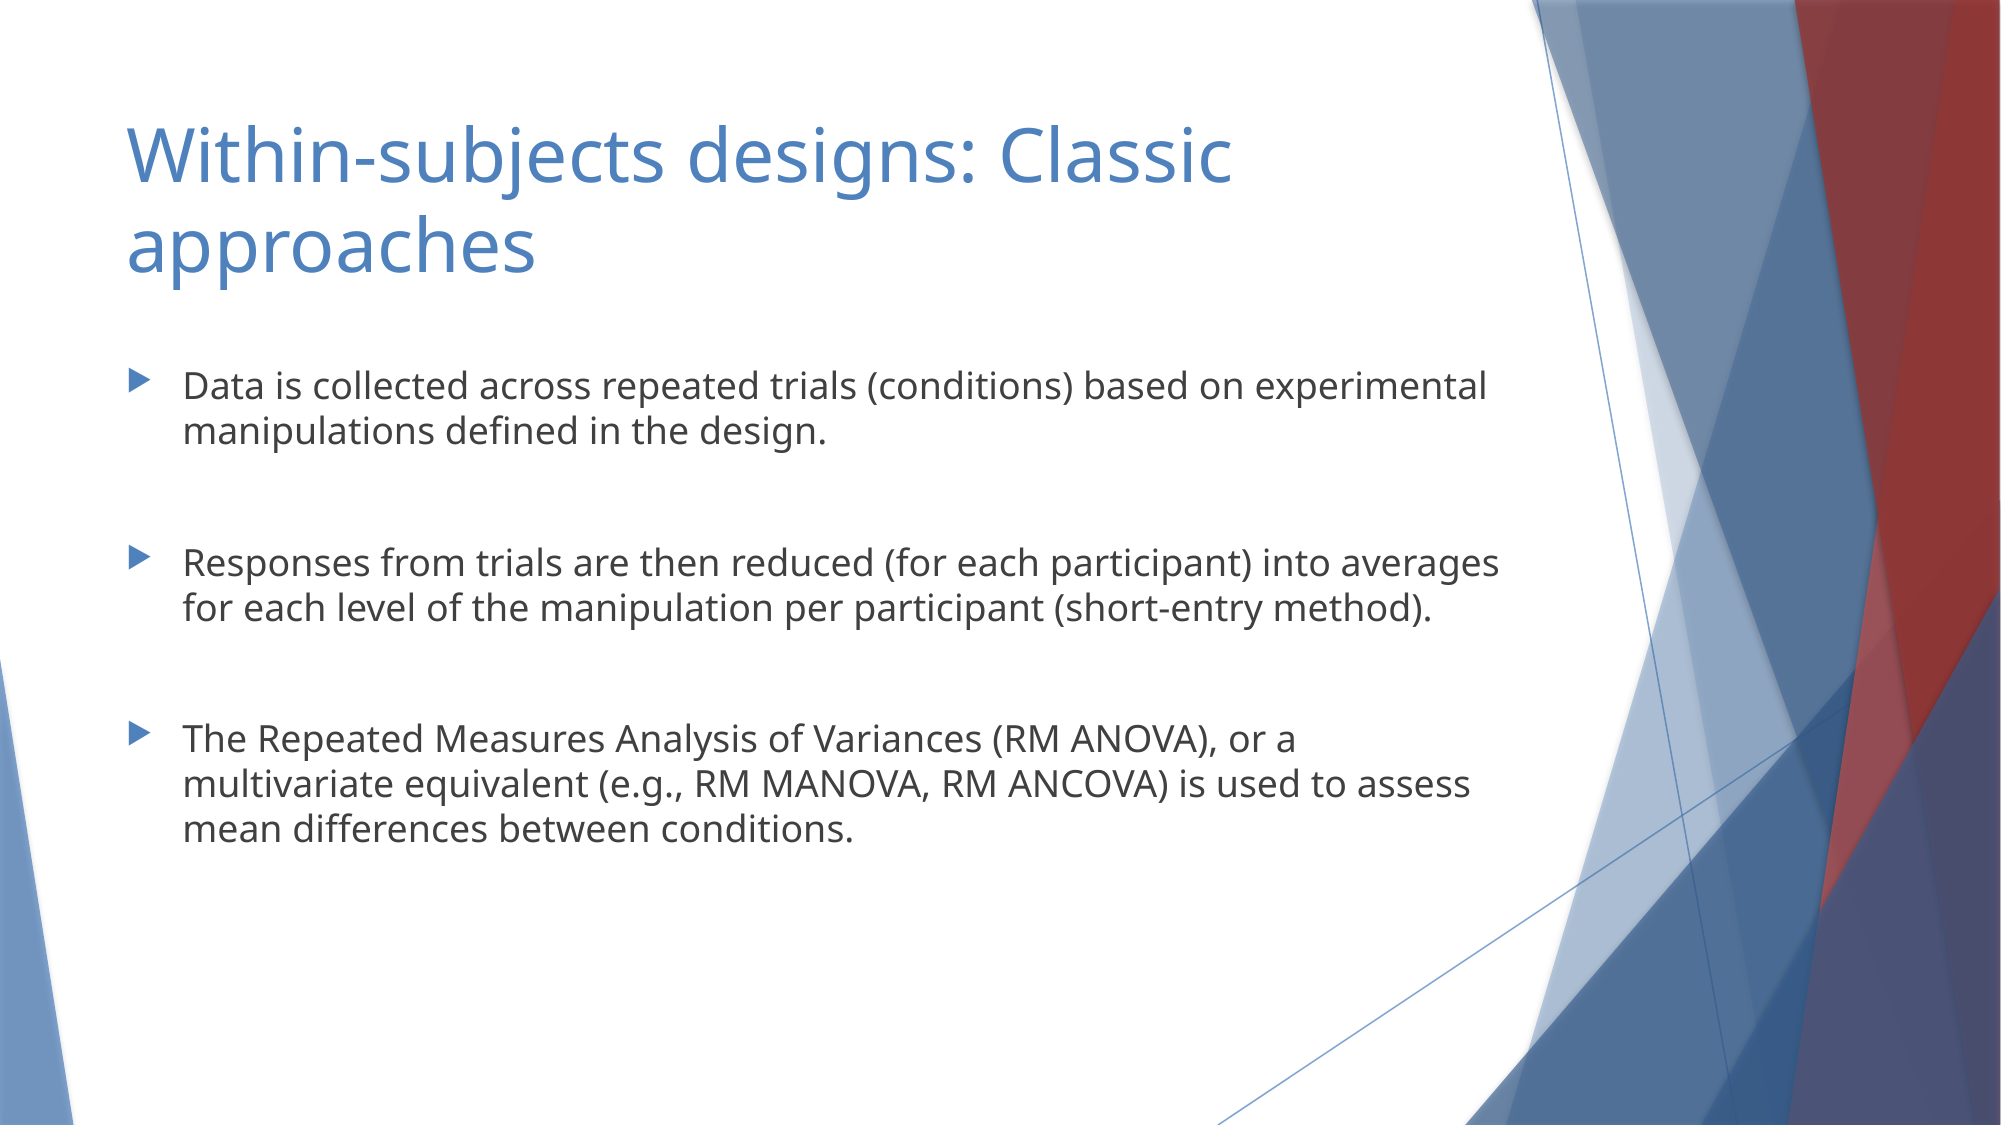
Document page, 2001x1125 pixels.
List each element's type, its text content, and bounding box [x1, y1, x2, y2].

list Data is collected across repeated trials (conditions) based on experimental manipulations defined in the design. Responses from trials are then reduced (for each participant) into averages for each level of the manipulation per participant (short-entry method). The Repeated Measures Analysis of Variances (RM ANOVA), or a multivariate equivalent (e.g., RM MANOVA, RM ANCOVA) is used to assess mean differences between conditions. [111, 354, 1522, 992]
title Within-subjects designs: Classic approaches [111, 99, 1522, 317]
